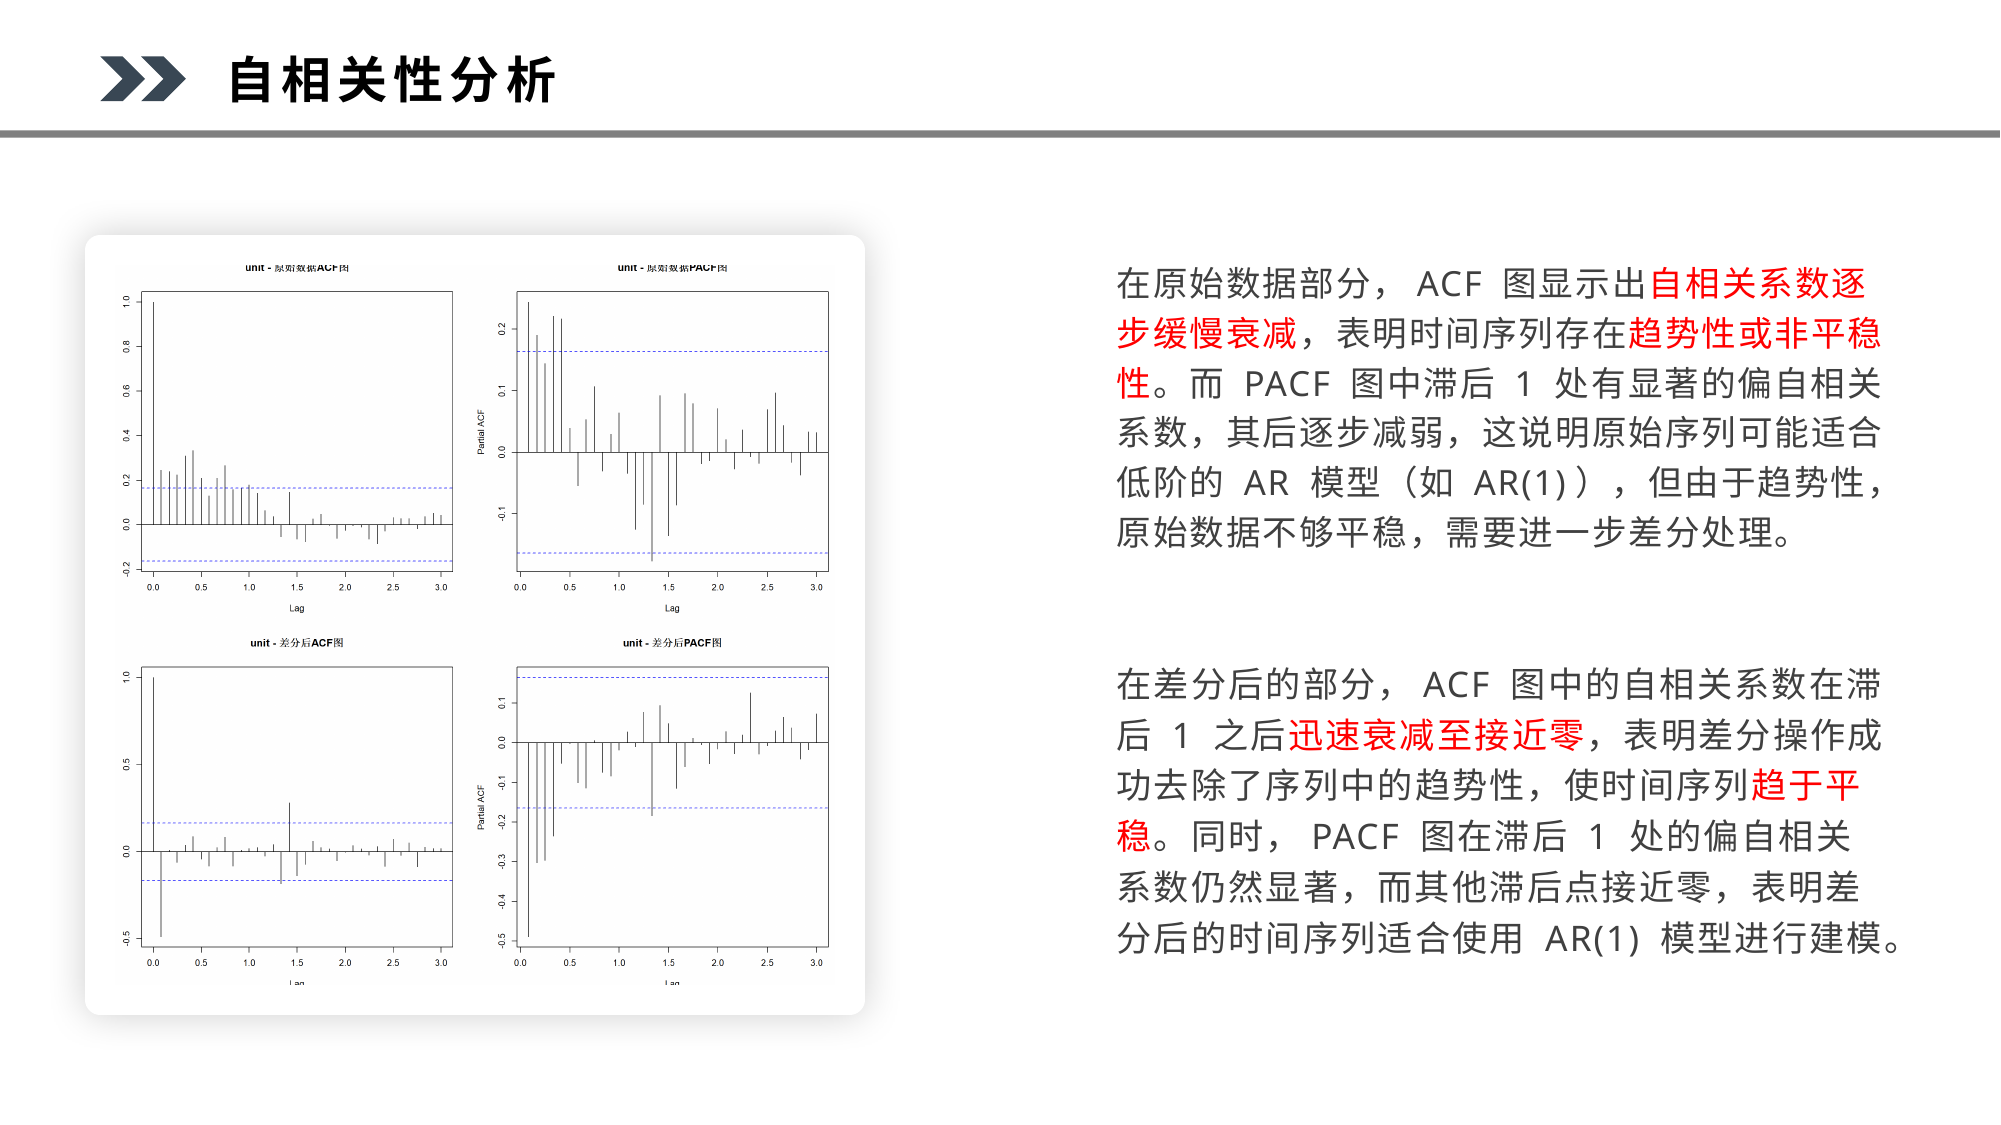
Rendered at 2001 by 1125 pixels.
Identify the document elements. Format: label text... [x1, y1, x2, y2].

text_box 自相关性分析 [203, 37, 578, 119]
text_box 在原始数据部分，ACF 图显示出自相关系数逐步缓慢衰减，表明时间序列存在趋势性或非平稳性。而 PACF 图中滞后 1 处有显著的偏自相关系数，其后逐步减弱，这说明原始序列可能适合低阶的 AR 模型（如 AR(1)），但由于趋势性，原始数据不够平稳，需要进一步差分处理。 [1106, 249, 1900, 600]
picture [99, 249, 850, 1000]
text_box 在差分后的部分，ACF 图中的自相关系数在滞后 1 之后迅速衰减至接近零，表明差分操作成功去除了序列中的趋势性，使时间序列趋于平稳。同时，PACF 图在滞后 1 处的偏自相关系数仍然显著，而其他滞后点接近零，表明差分后的时间序列适合使用 AR(1) 模型进行建模。 [1106, 649, 1900, 1000]
text_box [0, 129, 2000, 139]
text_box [100, 56, 186, 102]
